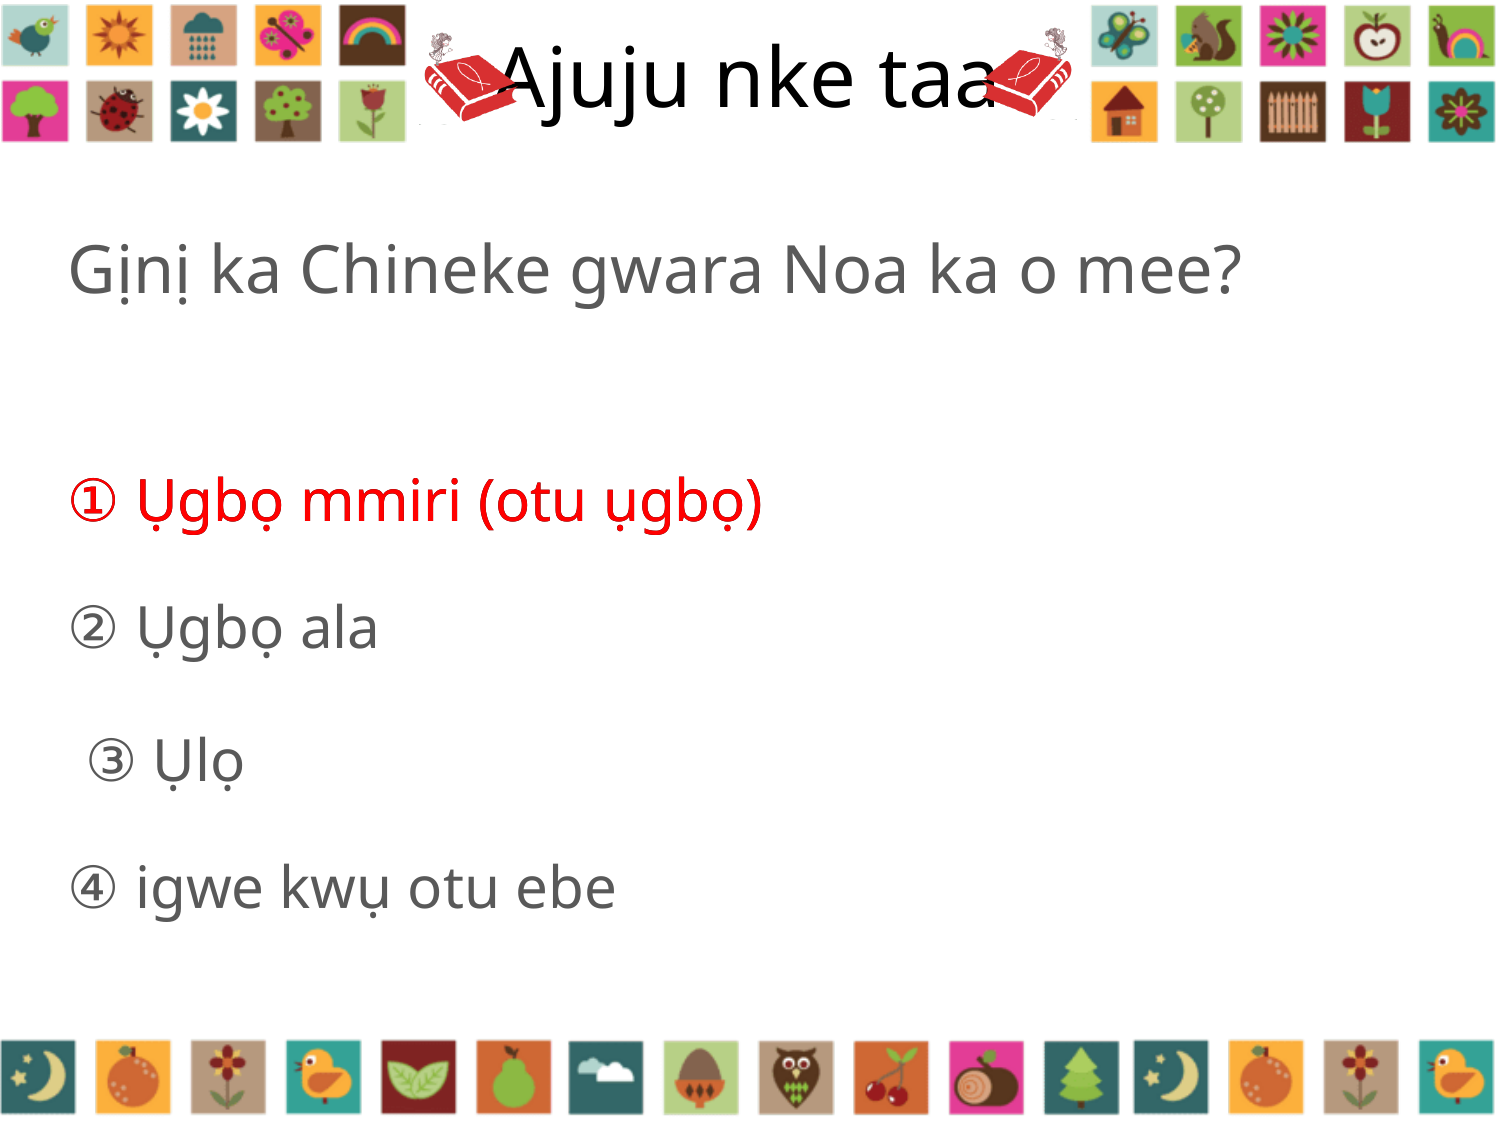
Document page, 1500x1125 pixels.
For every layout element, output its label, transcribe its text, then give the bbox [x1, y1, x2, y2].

text_box ② Ụgbọ ala [53, 582, 1436, 668]
text_box ③ Ụlọ [70, 716, 1500, 801]
text_box ① Ụgbọ mmiri (otu ụgbọ) [53, 456, 1483, 541]
text_box Gịnị ka Chineke gwara Noa ka o mee? [53, 219, 1436, 315]
text_box Ajuju nke taa [547, 16, 1078, 131]
picture [950, 3, 1500, 150]
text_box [0, 1028, 1500, 1118]
picture [0, 3, 550, 150]
text_box ④ igwe kwụ otu ebe [53, 842, 1483, 928]
